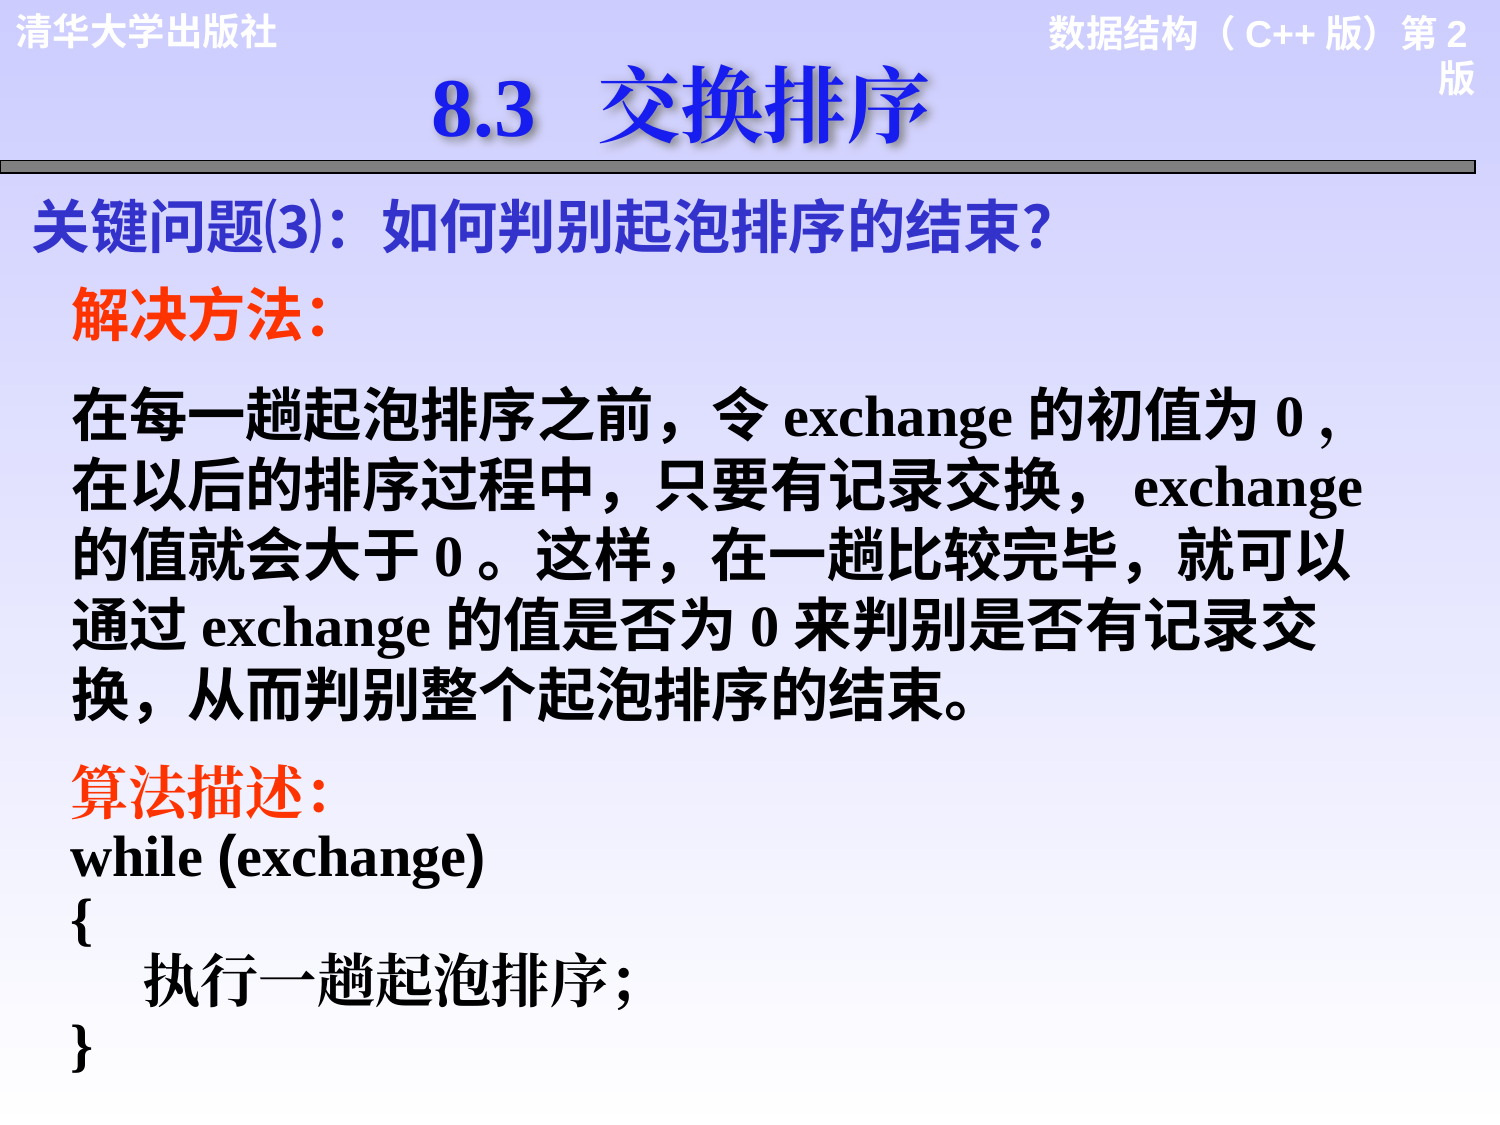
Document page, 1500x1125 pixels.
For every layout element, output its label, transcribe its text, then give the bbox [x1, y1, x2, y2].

text_box 算法描述： while (exchange) { 执行一趟起泡排序； } [55, 748, 1368, 1086]
text_box 解决方法： 在每一趟起泡排序之前，令exchange的初值为0，在以后的排序过程中，只要有记录交换，exchange的值就会大于0。这样，在一趟比较完毕，就可以通过exchange的值是否为0来判别是否有记录交换，从而判别整个起泡排序的结束。 [55, 271, 1422, 742]
text_box 关键问题⑶：如何判别起泡排序的结束？ [16, 182, 1500, 268]
text_box 8.3 交换排序 [416, 45, 1008, 161]
